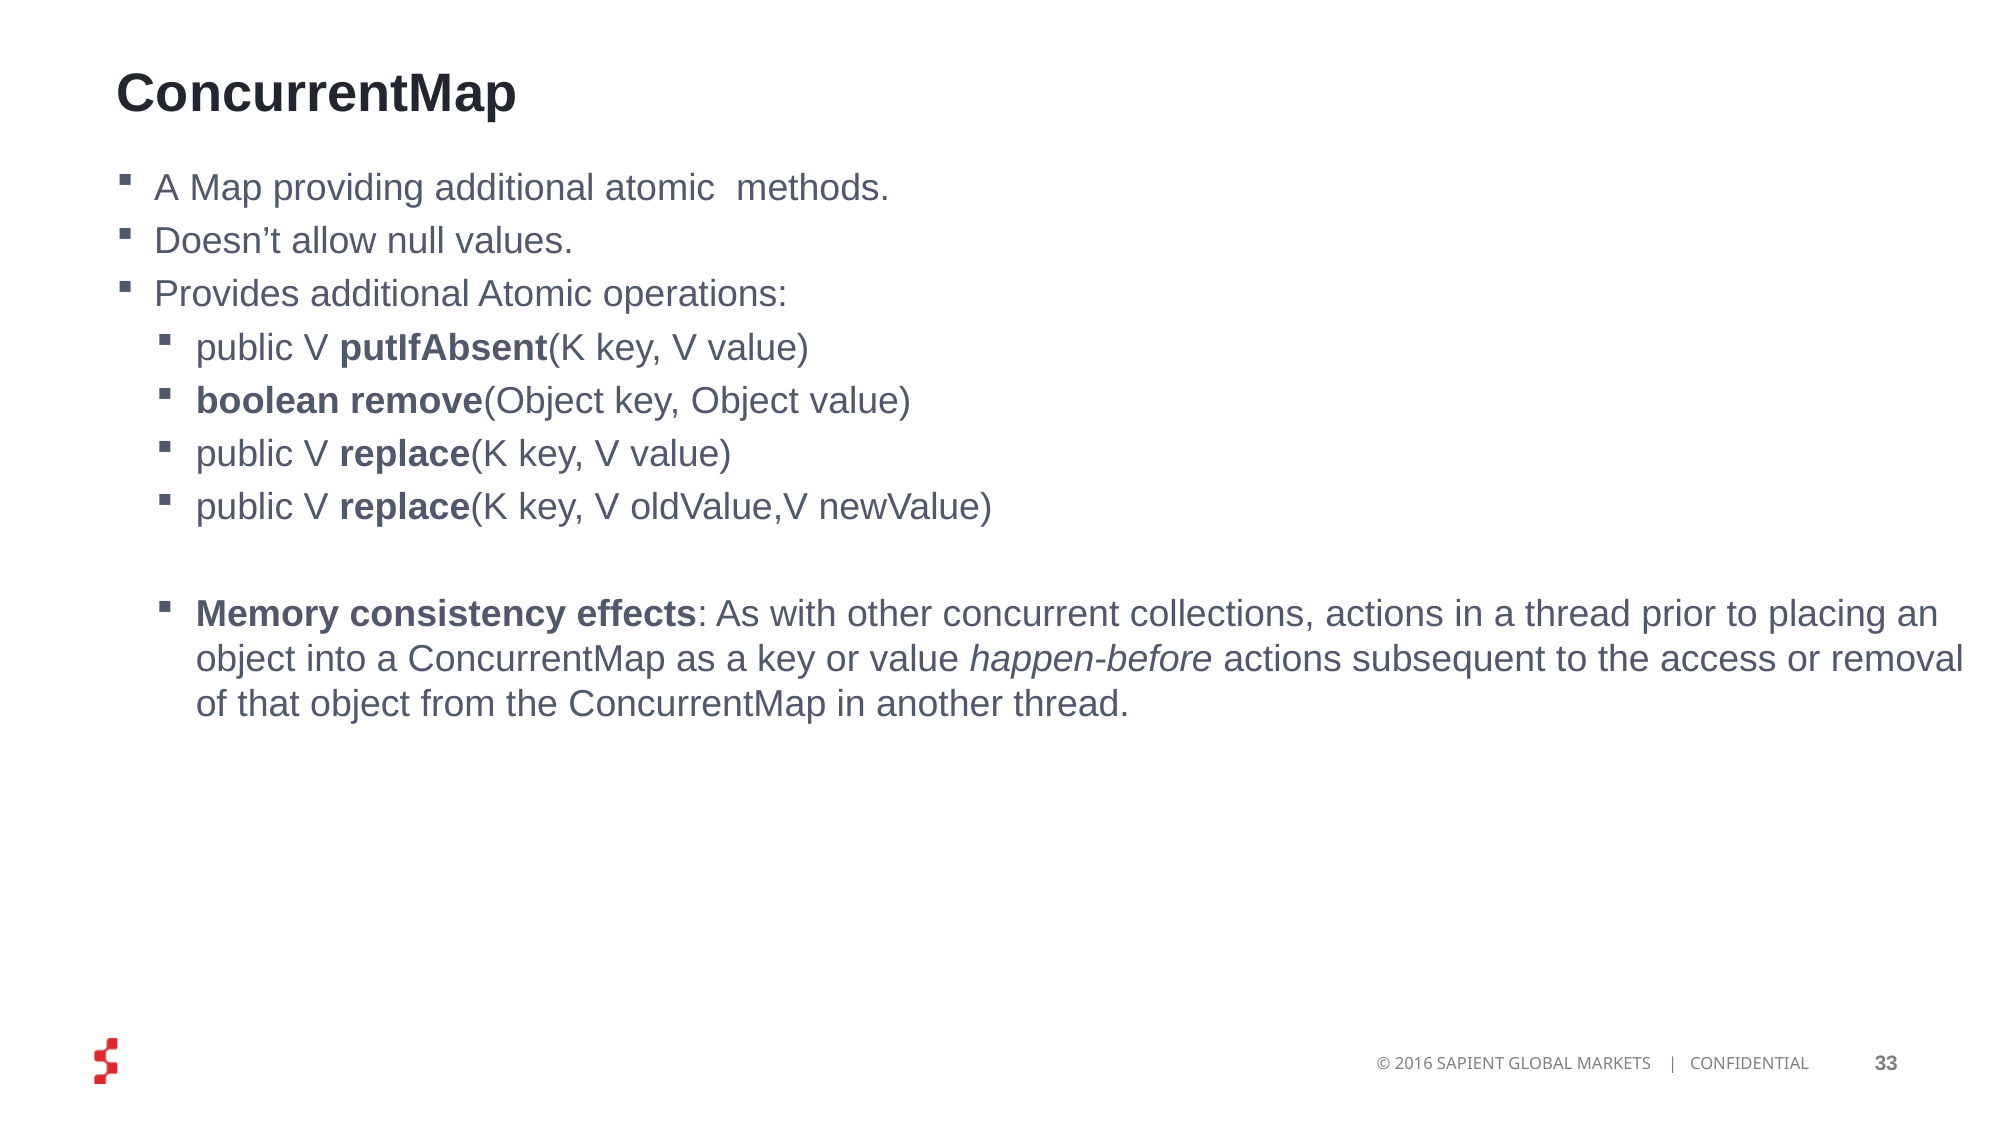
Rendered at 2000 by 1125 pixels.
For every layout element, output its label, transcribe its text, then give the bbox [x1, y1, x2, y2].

list A Map providing additional atomic methods. Doesn’t allow null values. Provides additional Atomic operations: public V putIfAbsent(K key, V value) boolean remove(Object key, Object value) public V replace(K key, V value) public V replace(K key, V oldValue,V newValue) Memory consistency effects: As with other concurrent collections, actions in a thread prior to placing an object into a ConcurrentMap as a key or value happen-before actions subsequent to the access or removal of that object from the ConcurrentMap in another thread. [116, 162, 1967, 1038]
title ConcurrentMap [116, 50, 1967, 162]
